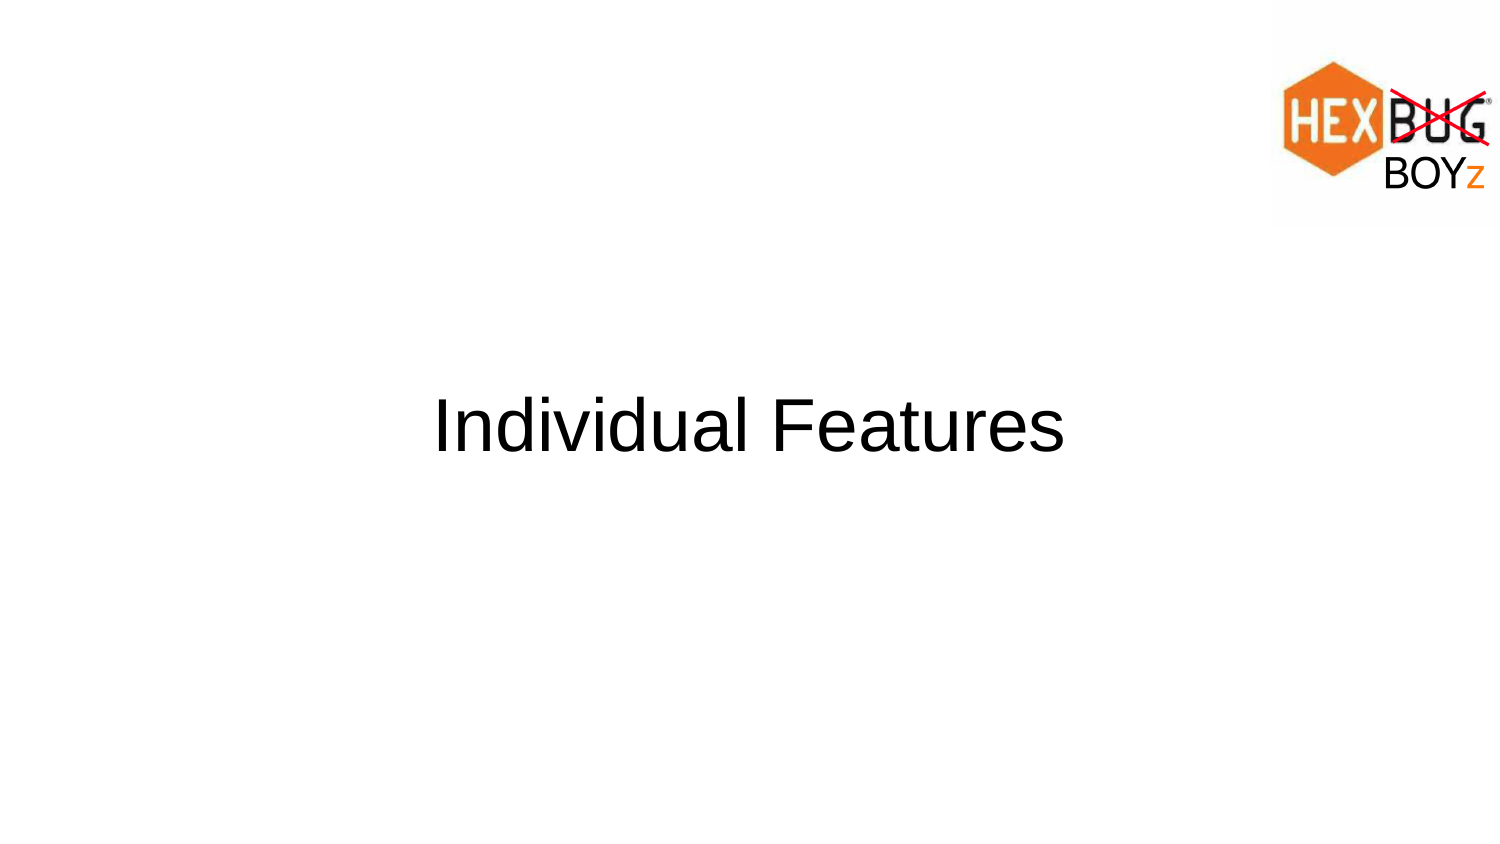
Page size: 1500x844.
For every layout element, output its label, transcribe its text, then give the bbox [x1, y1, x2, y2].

picture [1270, 0, 1500, 230]
title Individual Features [51, 352, 1449, 491]
